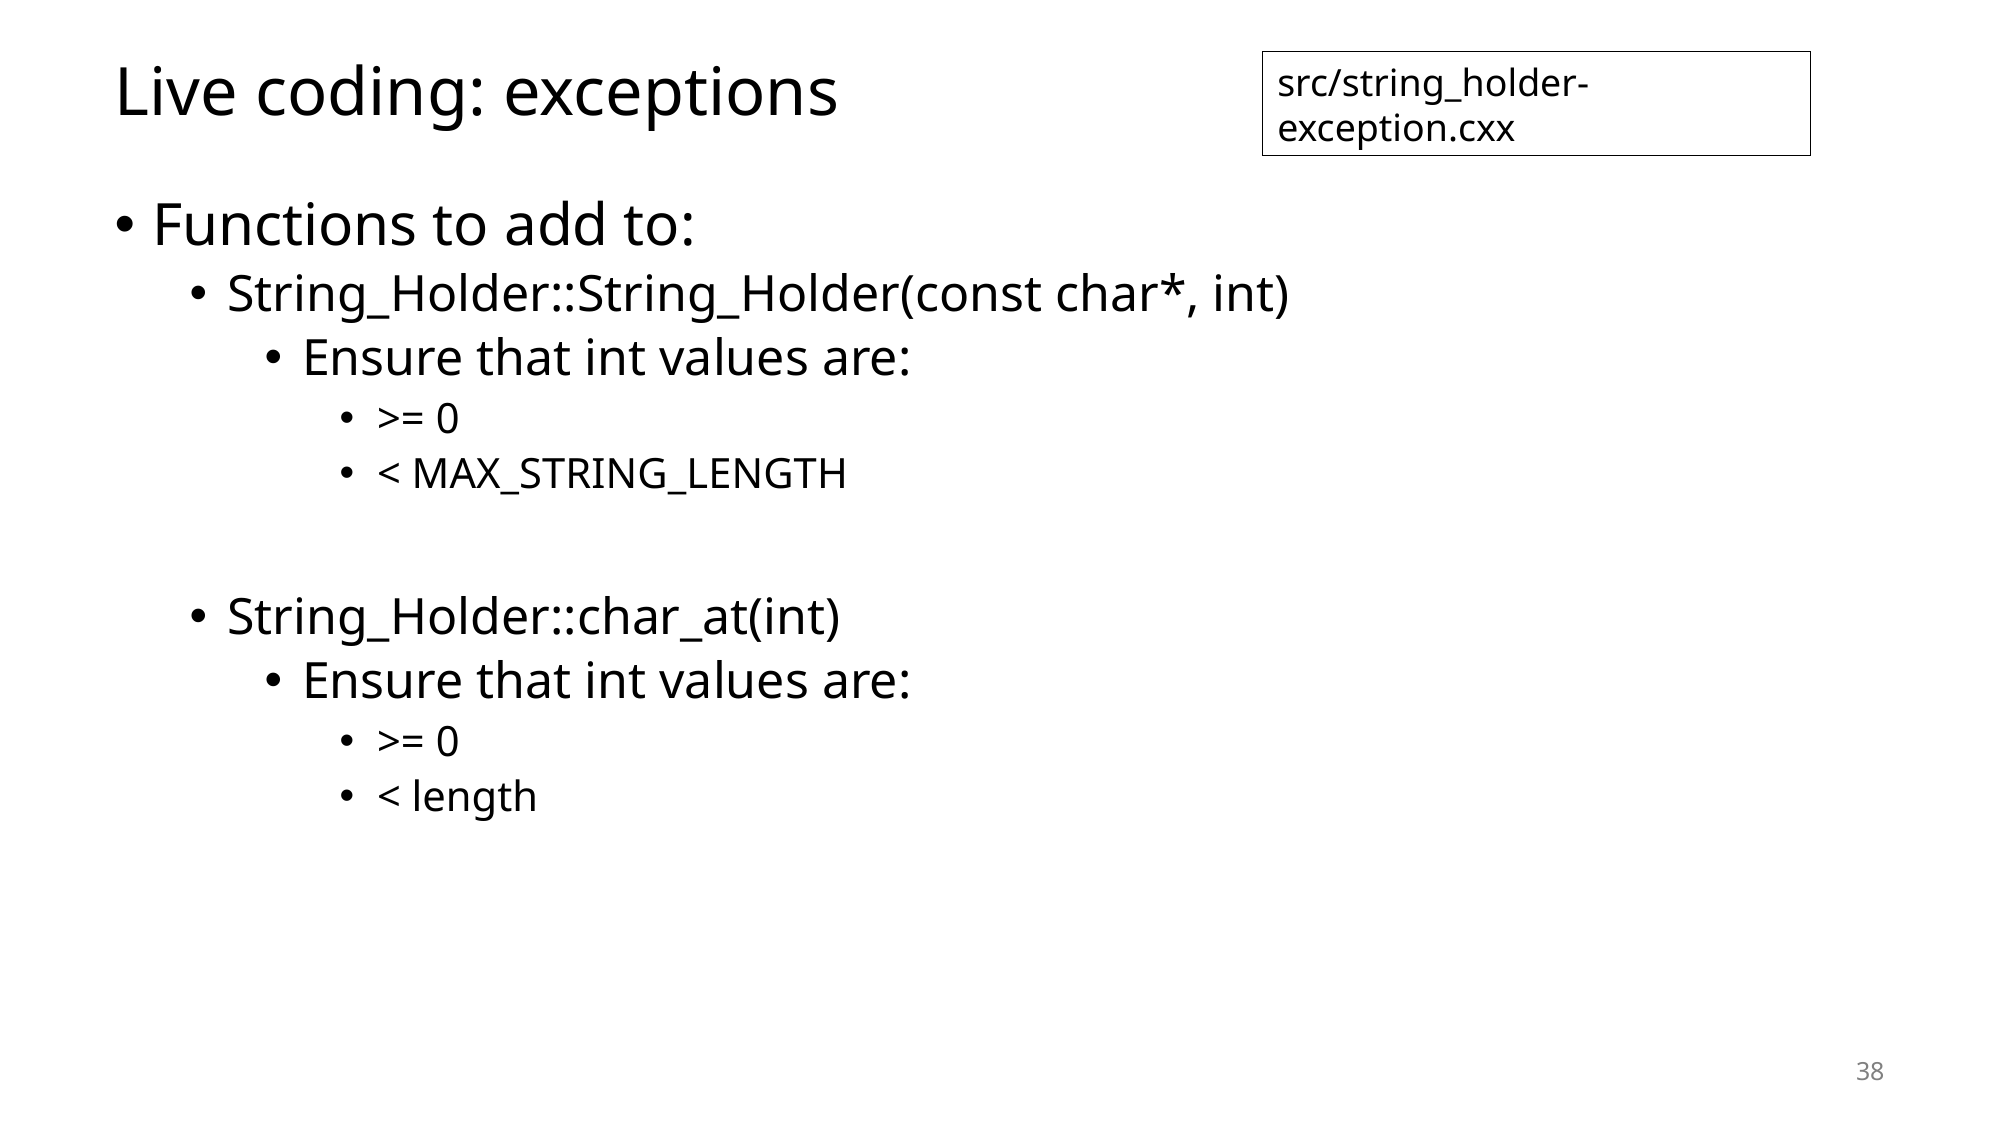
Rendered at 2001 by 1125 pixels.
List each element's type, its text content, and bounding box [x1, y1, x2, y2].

slide_number 38 [1749, 1042, 1900, 1103]
text_box src/string_holder-exception.cxx [1262, 51, 1811, 156]
list Functions to add to: String_Holder::String_Holder(const char*, int) Ensure that int values are: >= 0 < MAX_STRING_LENGTH String_Holder::char_at(int) Ensure that int values are: >= 0 < length [99, 187, 1900, 1013]
title Live coding: exceptions [99, 37, 1900, 150]
